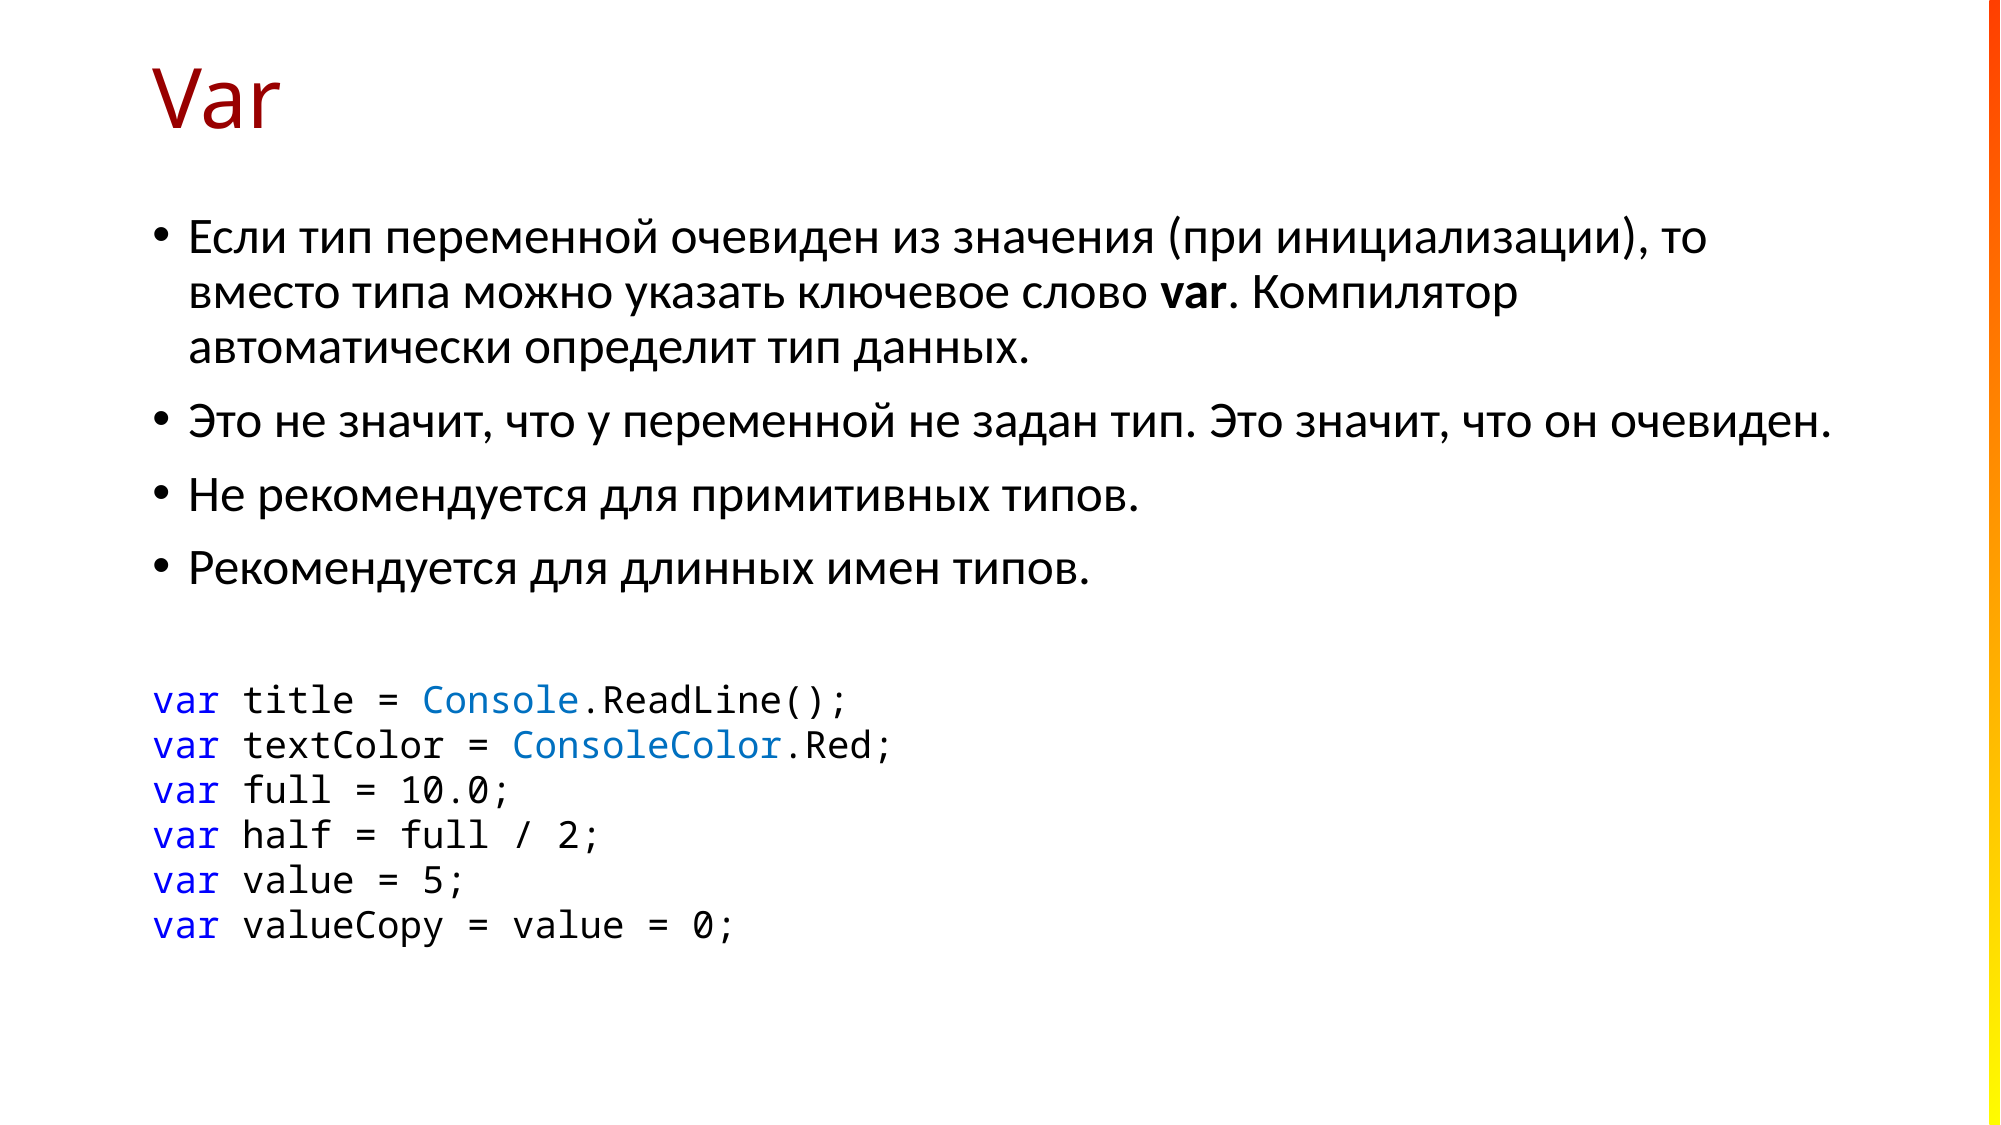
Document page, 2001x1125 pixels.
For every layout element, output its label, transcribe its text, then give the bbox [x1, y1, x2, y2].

text_box var title = Console.ReadLine(); var textColor = ConsoleColor.Red; var full = 10.0; var half = full / 2; var value = 5; var valueCopy = value = 0; [137, 668, 1863, 954]
list Если тип переменной очевиден из значения (при инициализации), то вместо типа можно указать ключевое слово var. Компилятор автоматически определит тип данных. Это не значит, что у переменной не задан тип. Это значит, что он очевиден. Не рекомендуется для примитивных типов. Рекомендуется для длинных имен типов. [137, 201, 1863, 649]
title Var [137, 22, 1863, 182]
